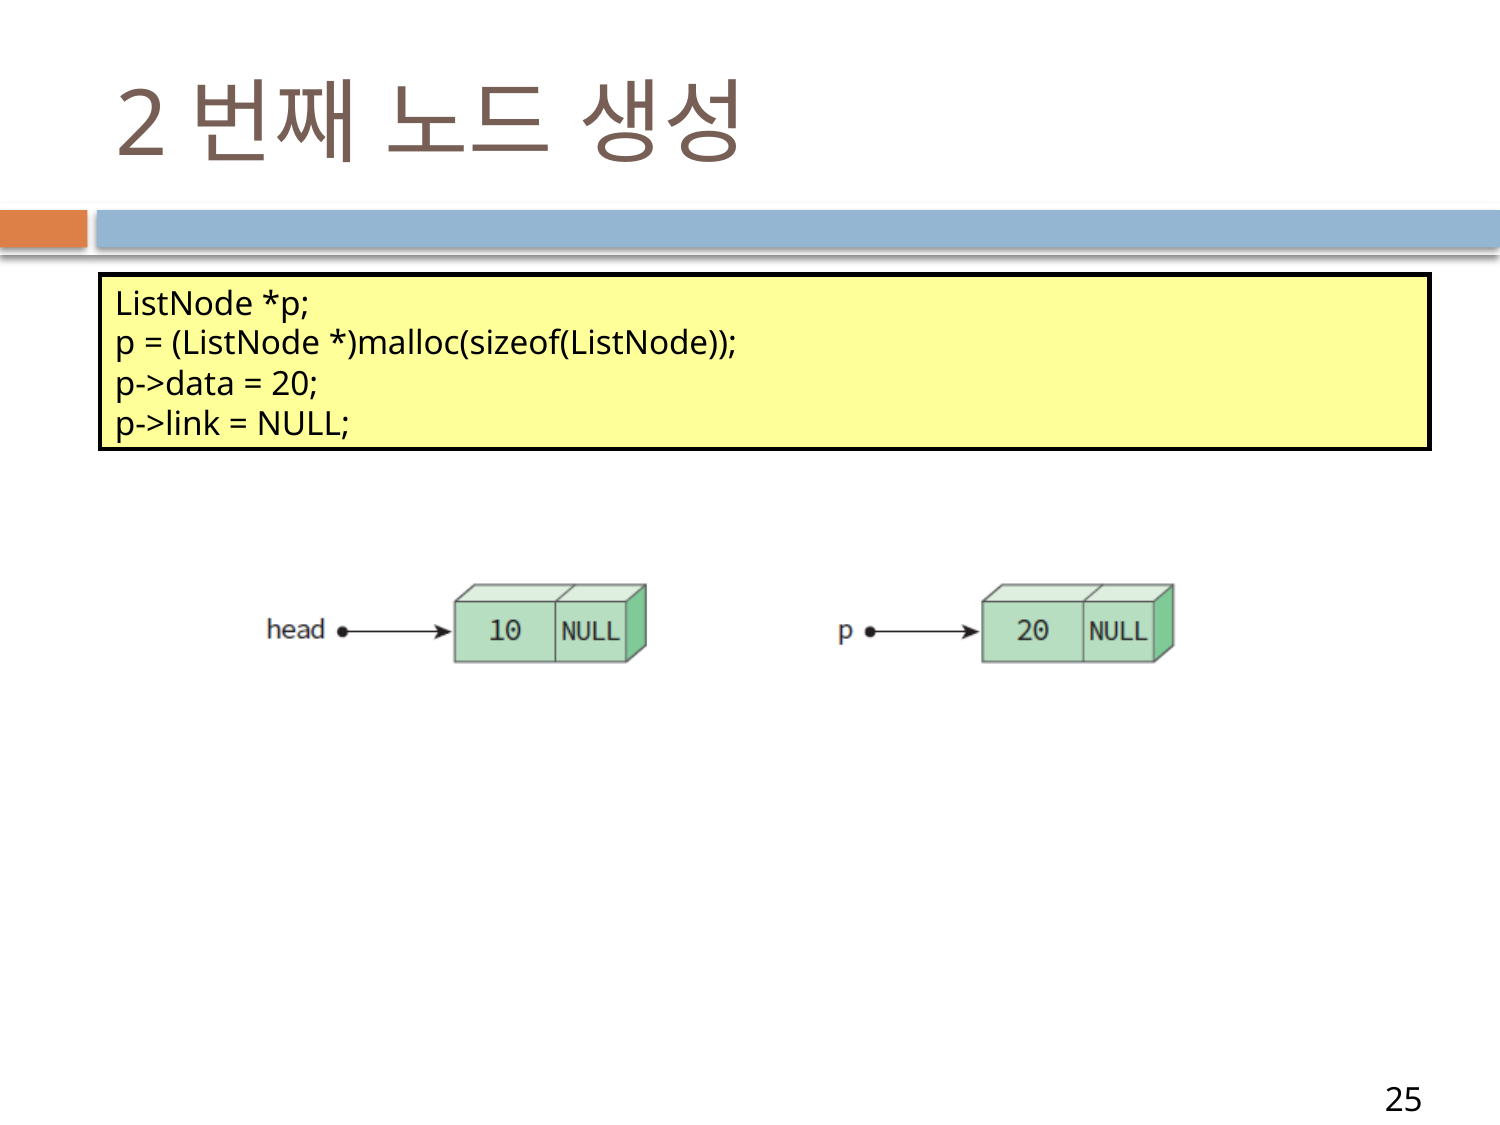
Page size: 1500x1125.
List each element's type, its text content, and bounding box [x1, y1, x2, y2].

text_box ListNode *p; p = (ListNode *)malloc(sizeof(ListNode)); p->data = 20; p->link = NULL; [100, 274, 1430, 449]
picture [210, 513, 1217, 719]
title 2번째 노드 생성 [100, 37, 1438, 200]
